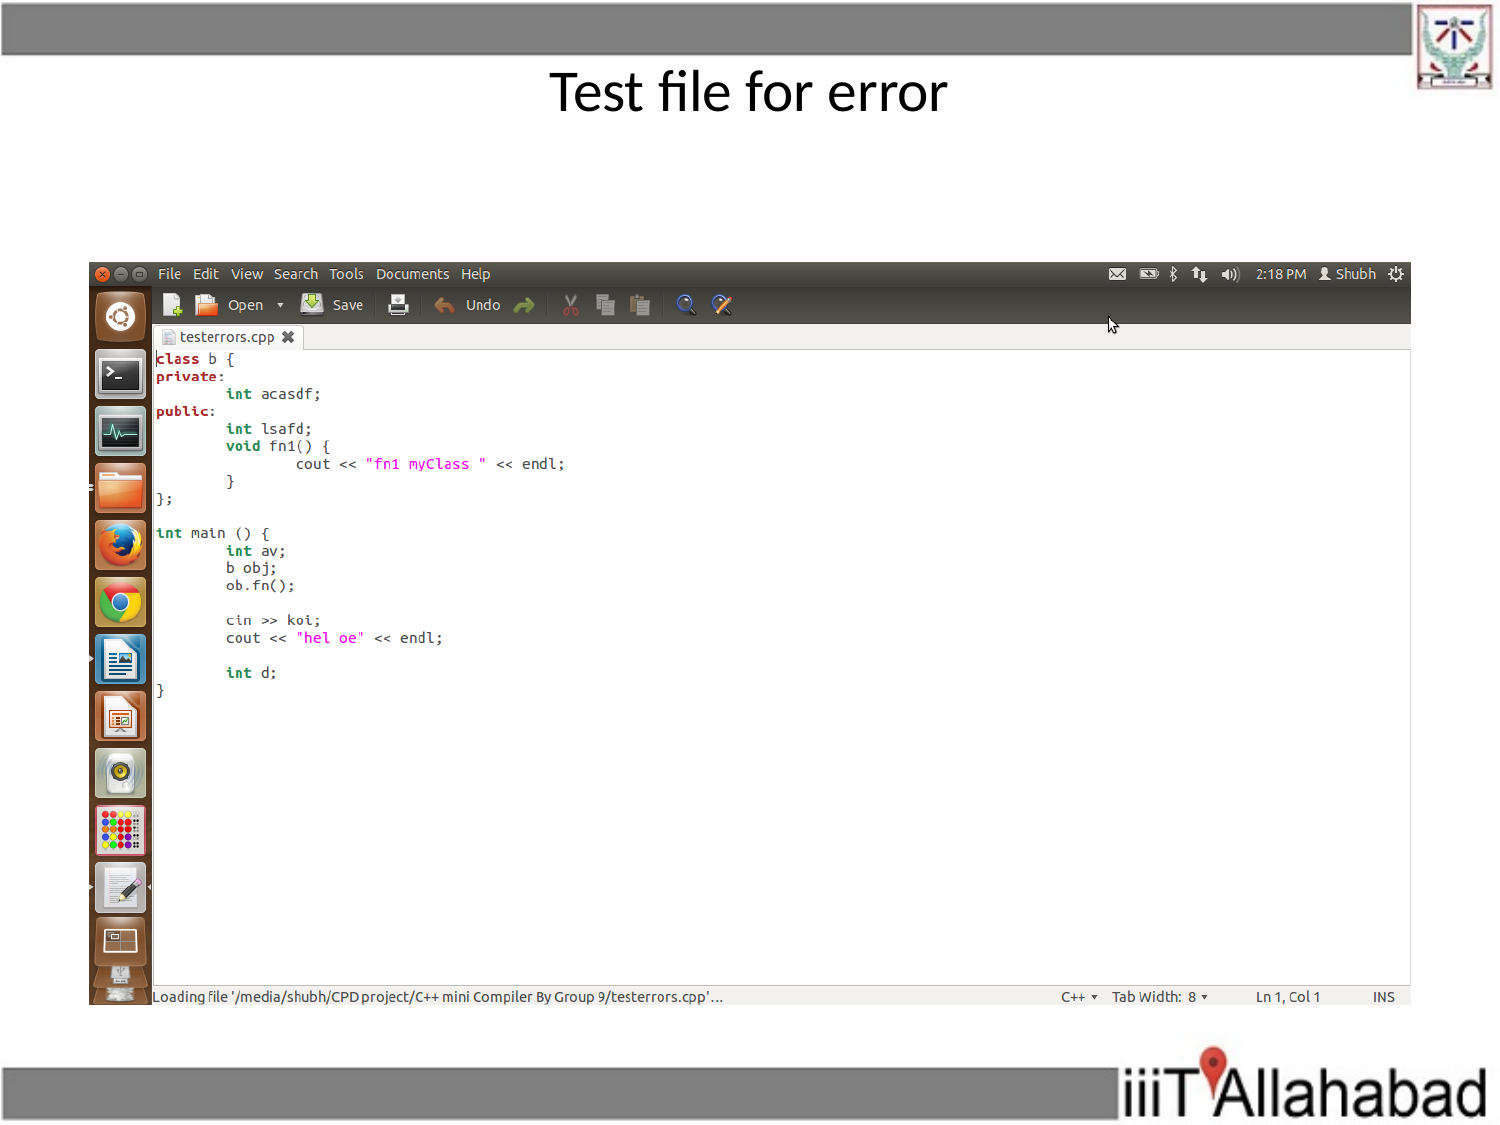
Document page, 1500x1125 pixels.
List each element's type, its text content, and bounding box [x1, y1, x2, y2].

title Test file for error [75, 45, 1425, 233]
picture [0, 0, 1500, 1125]
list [89, 262, 1411, 1006]
